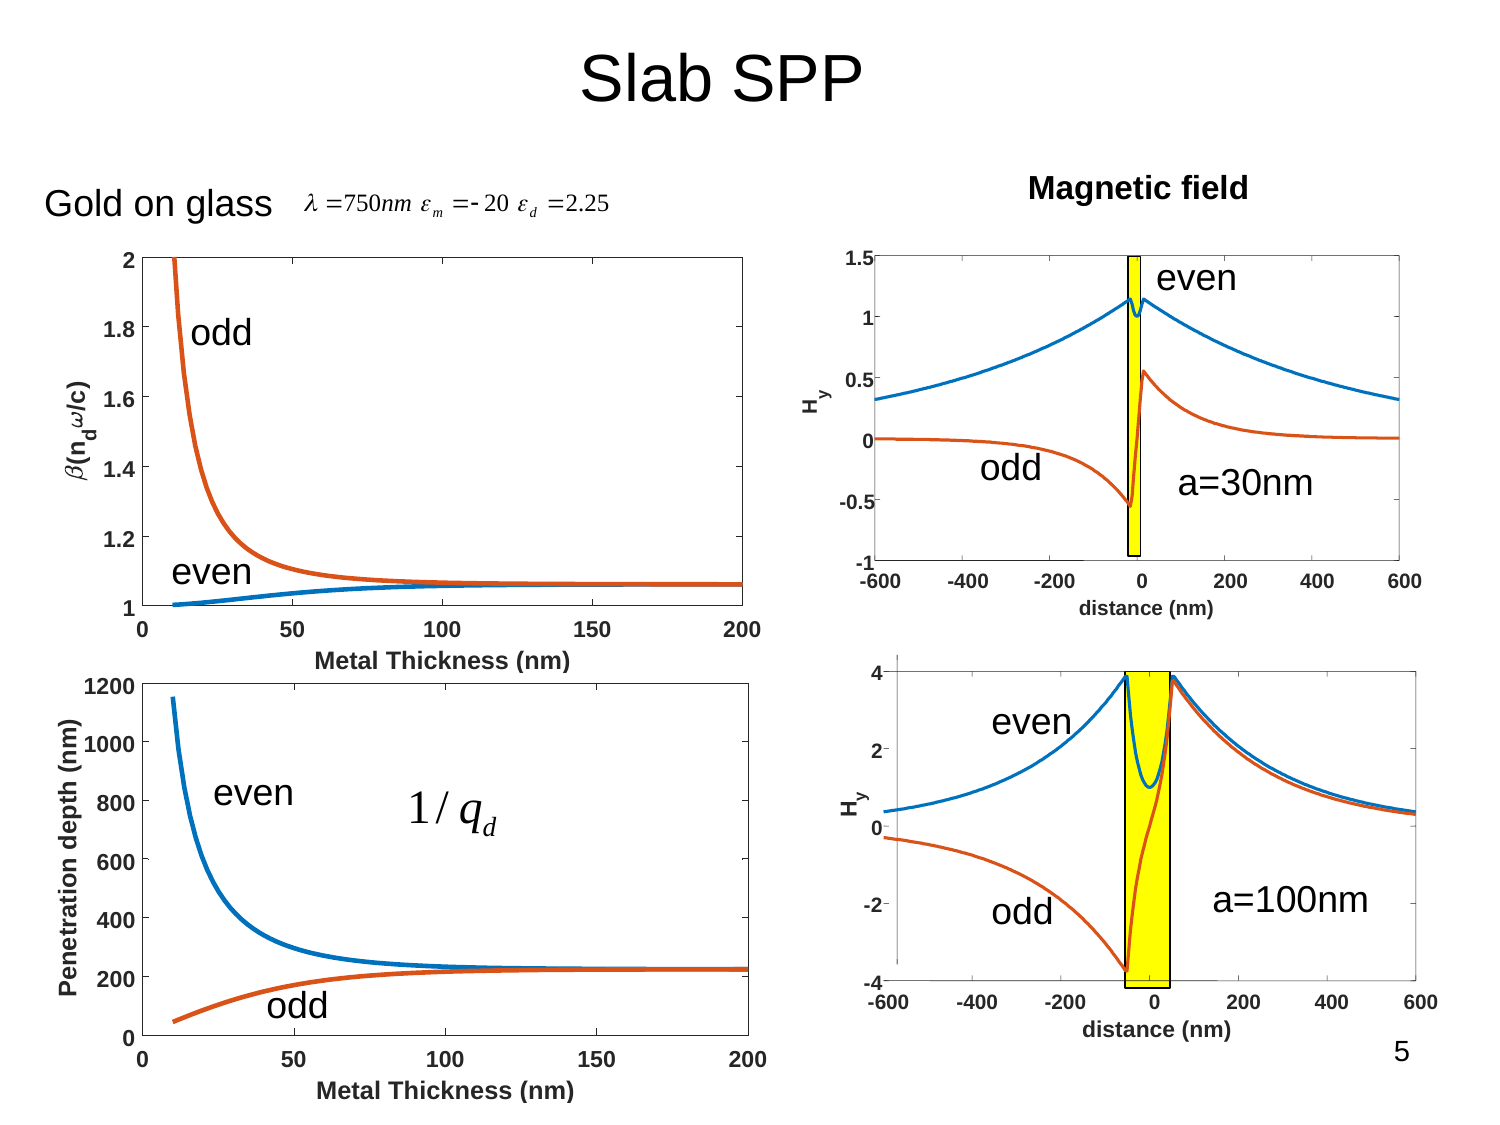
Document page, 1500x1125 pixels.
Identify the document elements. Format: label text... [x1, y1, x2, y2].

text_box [786, 158, 1464, 627]
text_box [403, 775, 508, 848]
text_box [27, 171, 816, 673]
title Slab SPP [47, 0, 1398, 170]
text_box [833, 654, 1444, 1048]
slide_number 5 [1074, 1057, 1426, 1103]
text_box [40, 648, 822, 1103]
